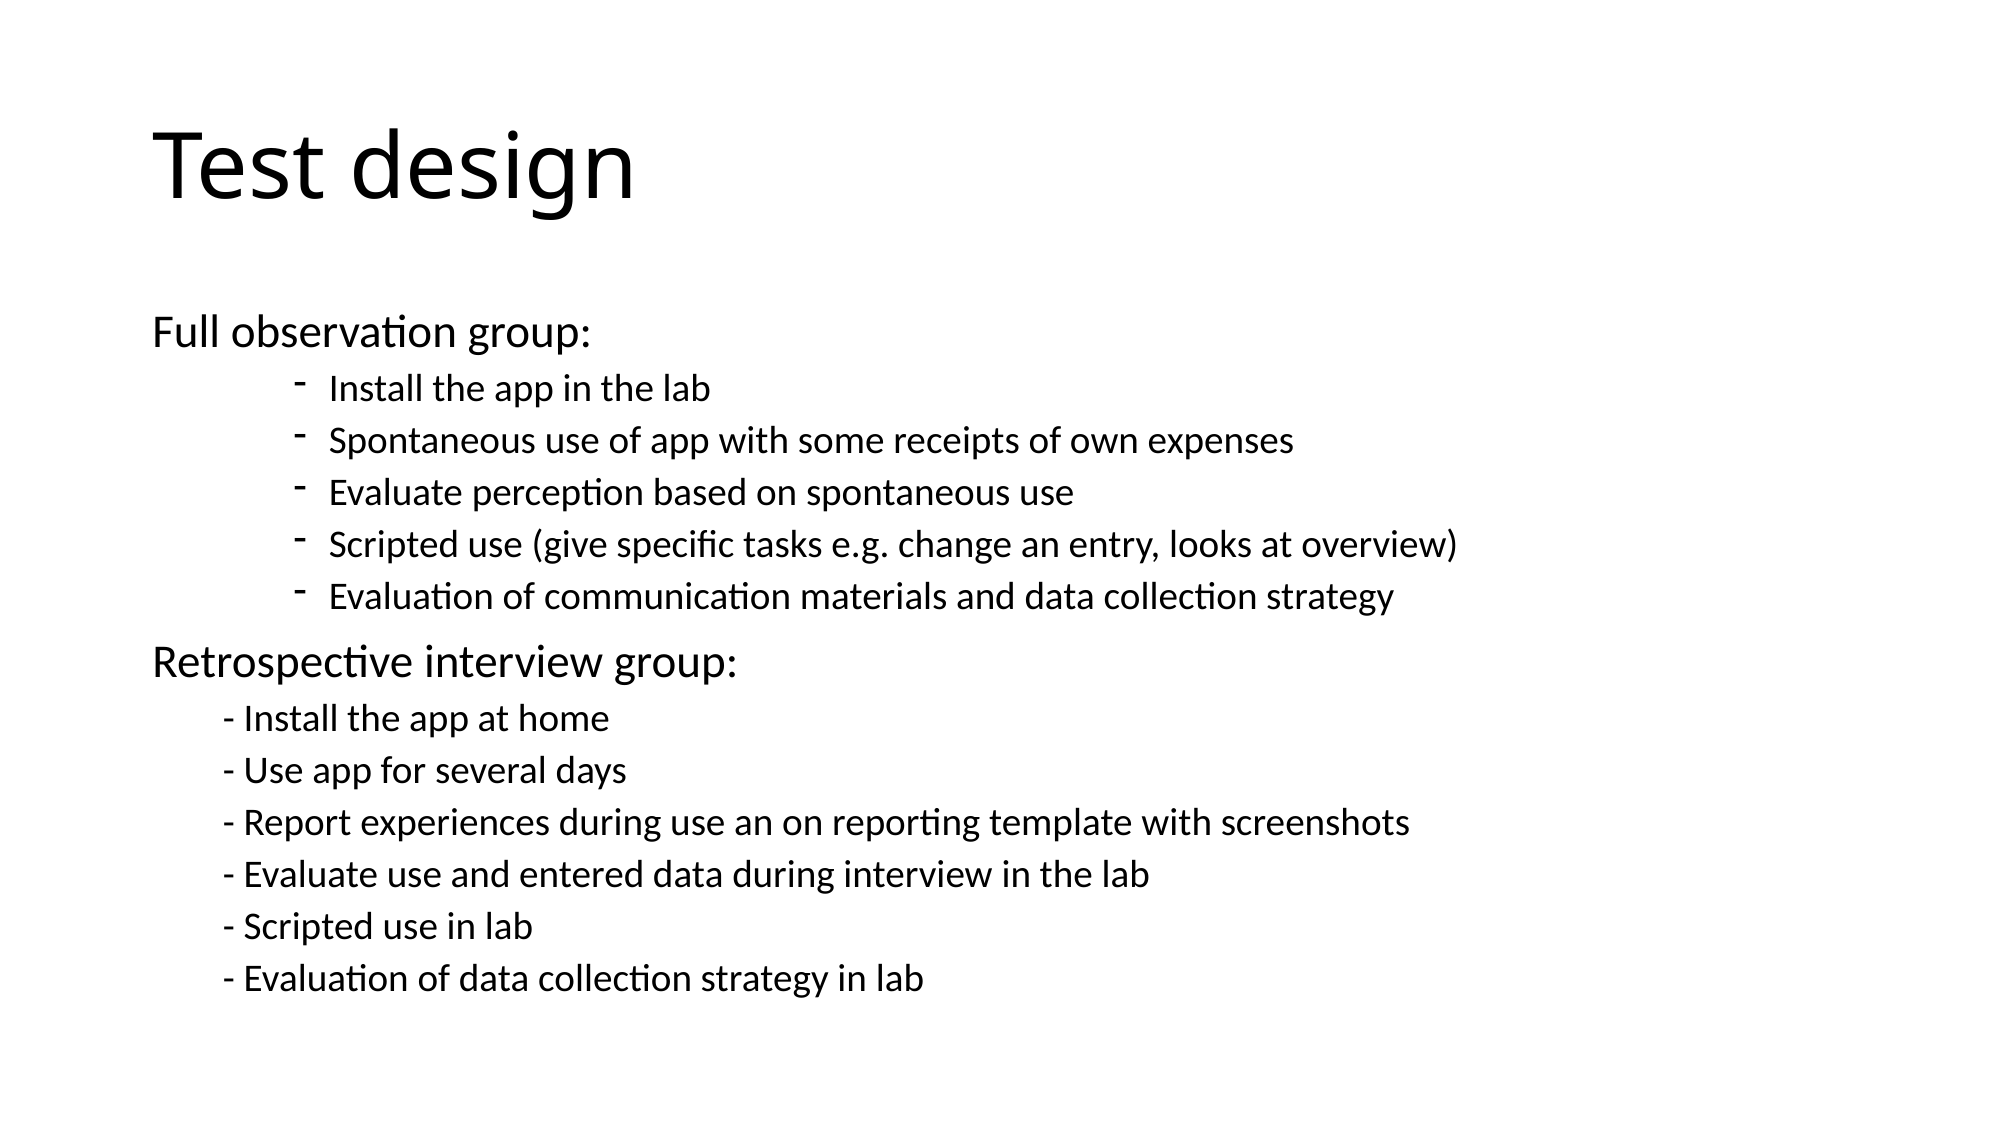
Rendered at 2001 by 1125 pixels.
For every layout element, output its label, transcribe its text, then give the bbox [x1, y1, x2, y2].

title Test design [137, 59, 1863, 278]
list Full observation group: Install the app in the lab Spontaneous use of app with some receipts of own expenses Evaluate perception based on spontaneous use Scripted use (give specific tasks e.g. change an entry, looks at overview) Evaluation of communication materials and data collection strategy Retrospective interview group: - Install the app at home - Use app for several days - Report experiences during use an on reporting template with screenshots - Evaluate use and entered data during interview in the lab - Scripted use in lab - Evaluation of data collection strategy in lab [137, 299, 1863, 1014]
